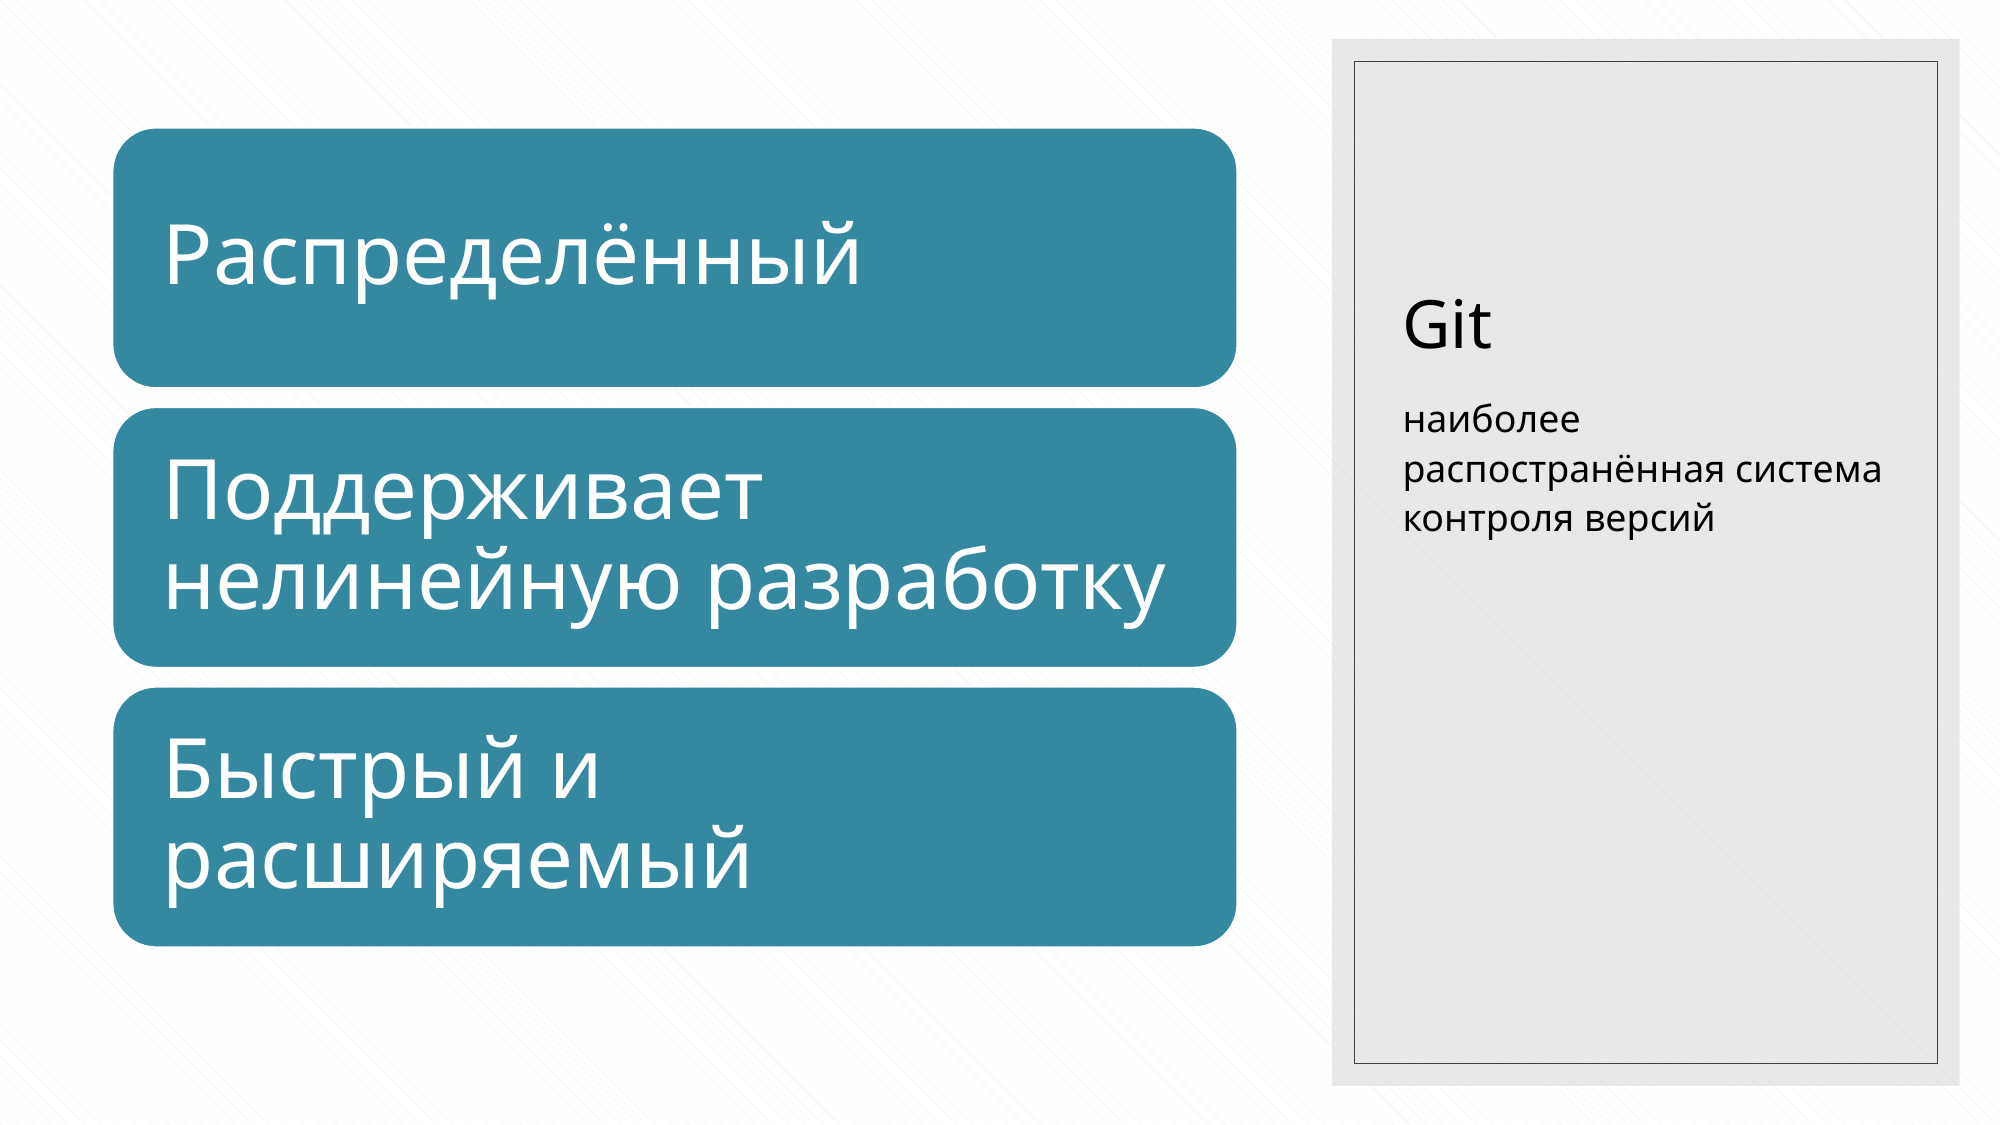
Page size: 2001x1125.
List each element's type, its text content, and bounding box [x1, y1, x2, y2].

list наиболее распостранённая система контроля версий [1387, 383, 1907, 975]
title Git [1387, 99, 1907, 370]
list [112, 99, 1238, 975]
